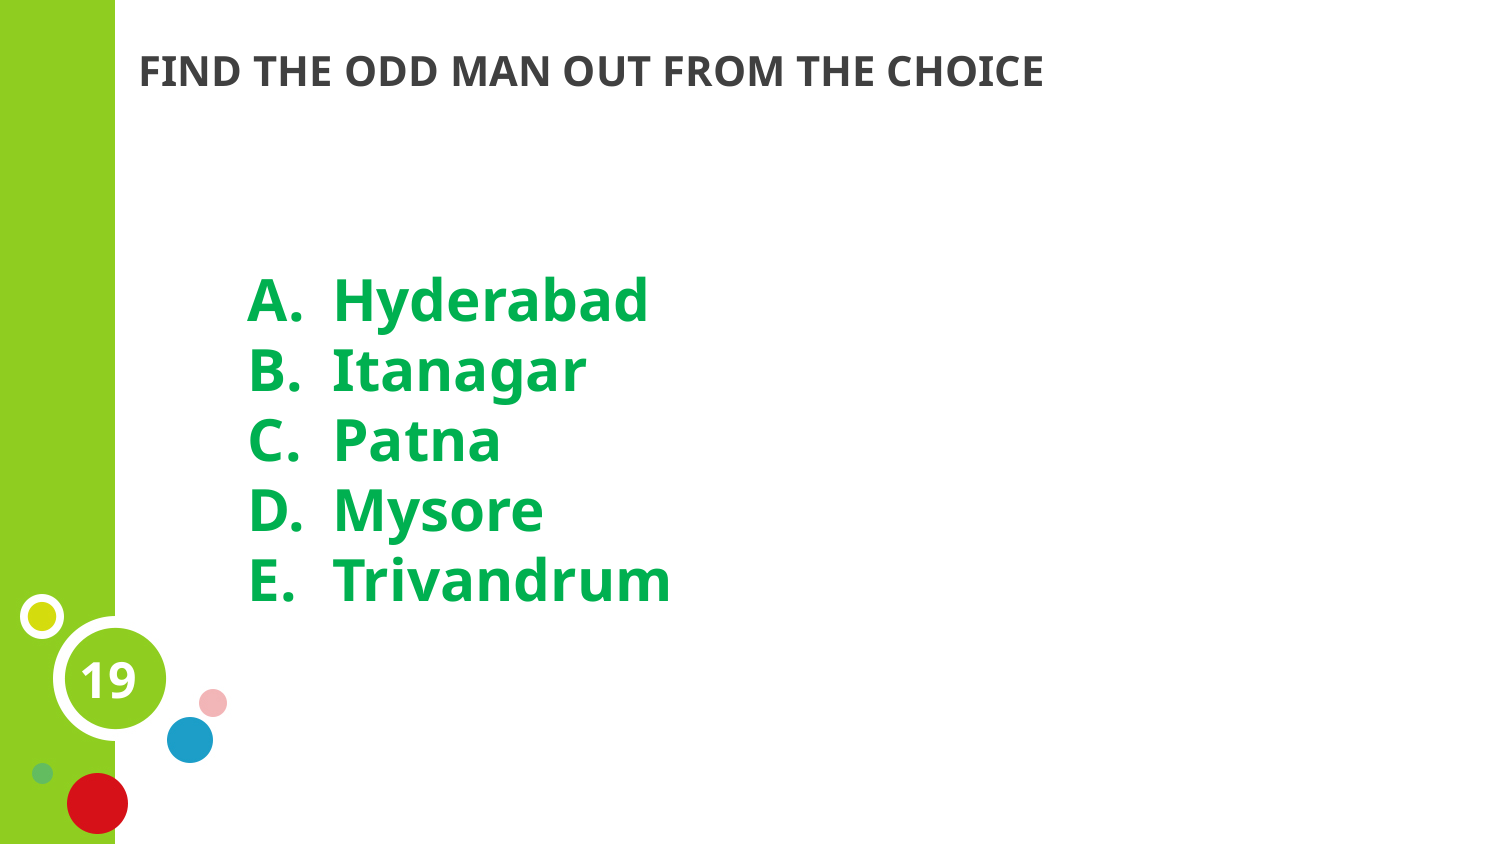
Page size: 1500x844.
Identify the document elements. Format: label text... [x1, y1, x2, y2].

picture [0, 0, 1500, 844]
list FIND THE ODD MAN OUT FROM THE CHOICE [123, 32, 1258, 108]
text_box Hyderabad Itanagar Patna Mysore Trivandrum [183, 185, 1500, 611]
text_box 19 [64, 641, 160, 717]
